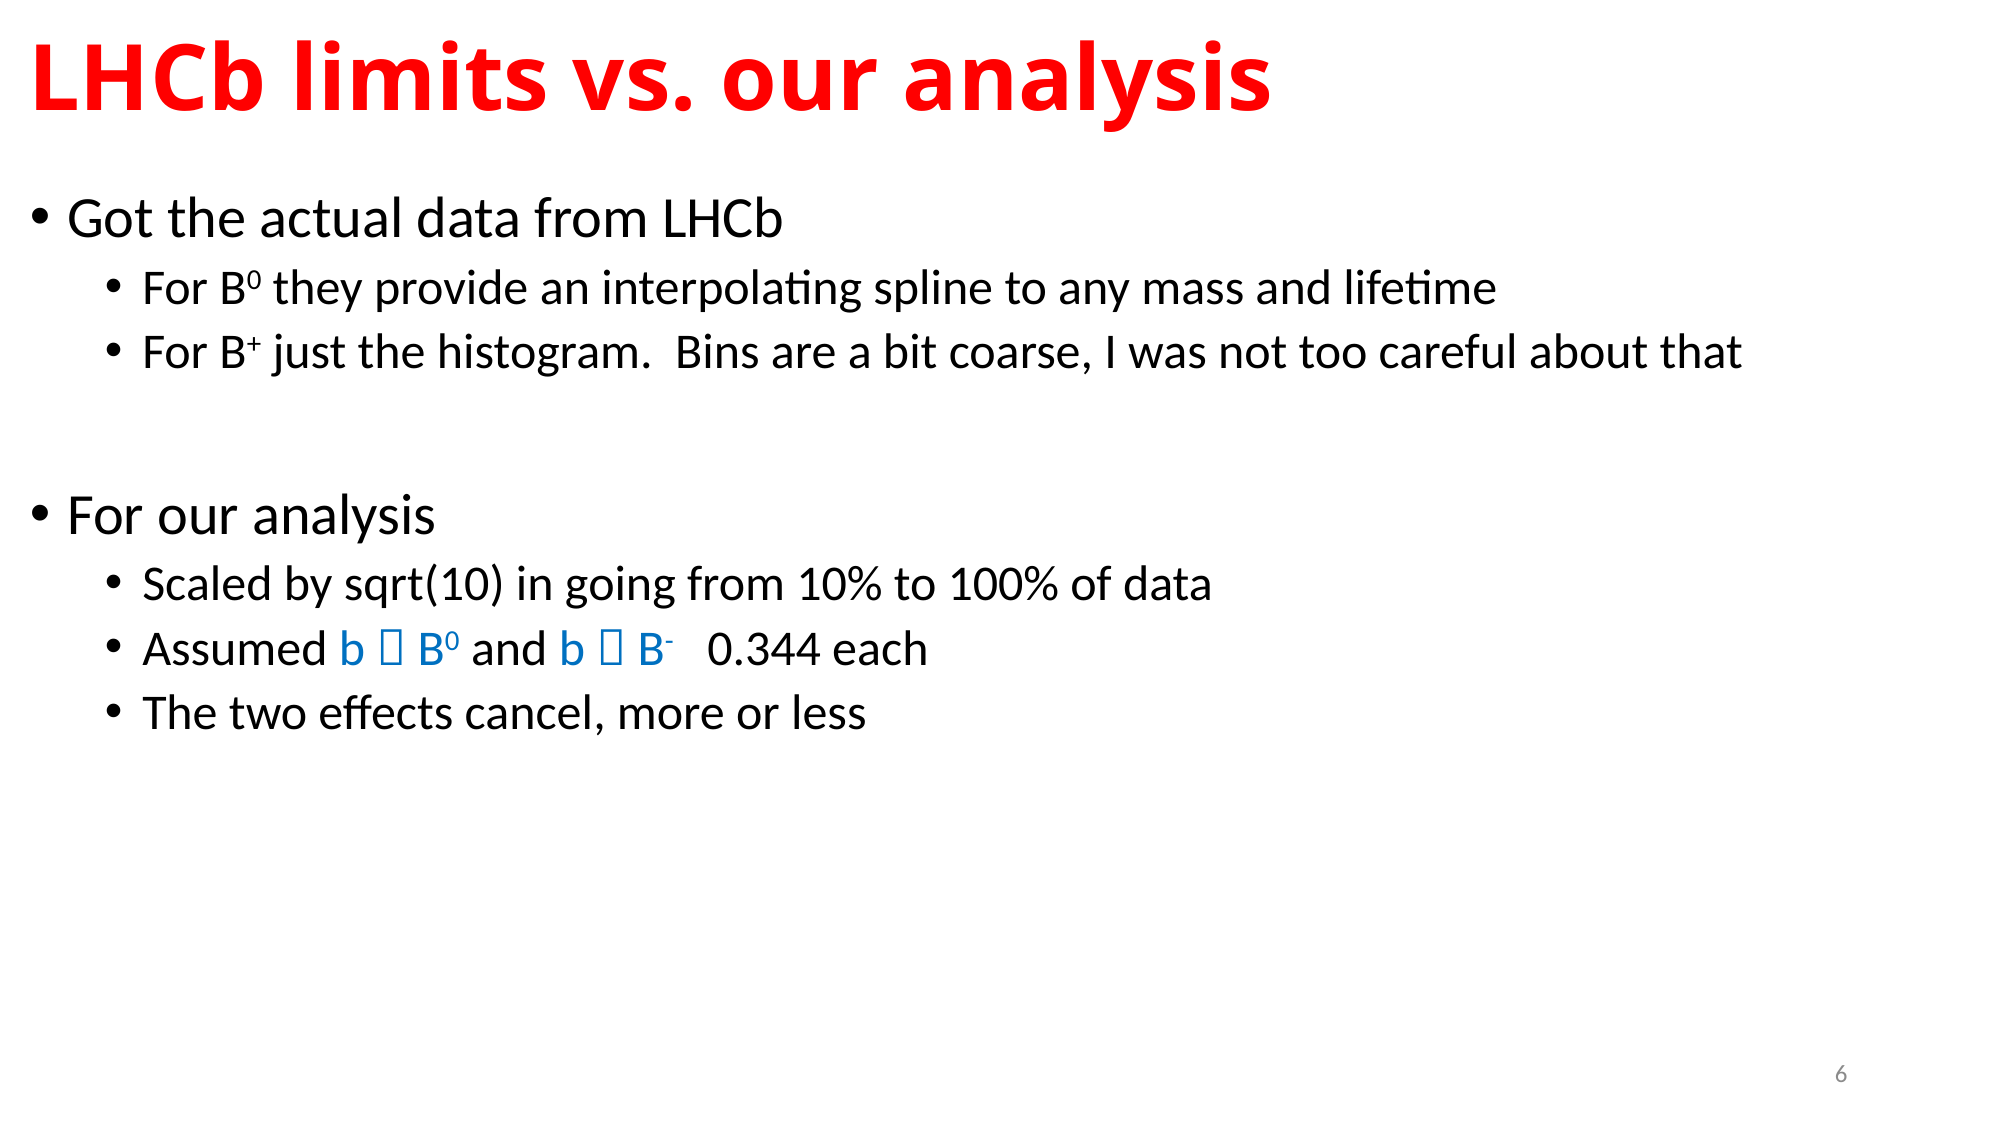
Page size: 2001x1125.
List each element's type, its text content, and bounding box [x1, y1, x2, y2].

title LHCb limits vs. our analysis [13, 0, 1738, 162]
slide_number 6 [1412, 1042, 1863, 1103]
list Got the actual data from LHCb For B0 they provide an interpolating spline to any mass and lifetime For B+ just the histogram. Bins are a bit coarse, I was not too careful about that For our analysis Scaled by sqrt(10) in going from 10% to 100% of data Assumed b  B0 and b  B- 0.344 each The two effects cancel, more or less [14, 180, 1964, 1076]
